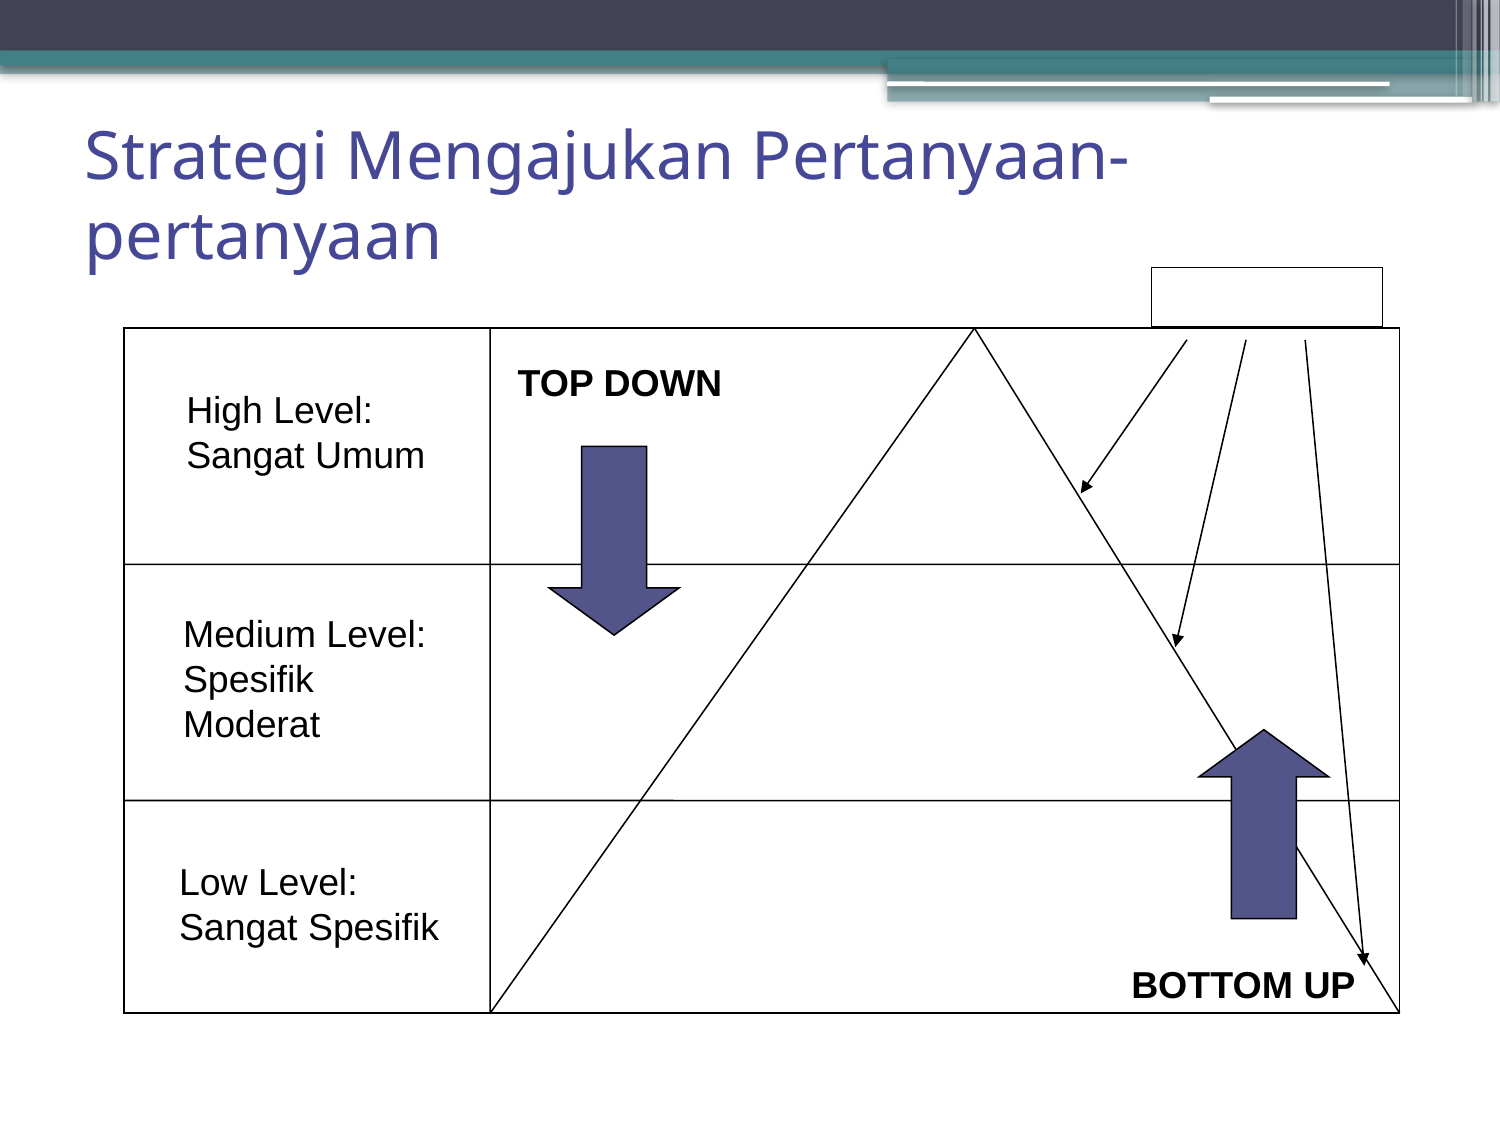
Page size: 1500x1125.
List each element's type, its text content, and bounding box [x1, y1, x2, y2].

text_box [491, 565, 1348, 800]
text_box [123, 328, 490, 564]
text_box [1172, 339, 1247, 648]
text_box TOP DOWN [502, 351, 738, 412]
text_box Low Level: Sangat Spesifik [164, 850, 455, 956]
text_box High Level: Sangat Umum [171, 378, 441, 484]
text_box Medium Level: Spesifik Moderat [168, 603, 442, 753]
text_box [491, 801, 1362, 1014]
text_box CONTOH ? [1151, 267, 1383, 328]
text_box [123, 565, 490, 800]
text_box [123, 801, 490, 1014]
text_box [491, 328, 1400, 564]
title Strategi Mengajukan Pertanyaan-pertanyaan [70, 105, 1421, 281]
text_box BOTTOM UP [1116, 954, 1371, 1014]
text_box [1198, 729, 1329, 919]
text_box [1327, 565, 1400, 800]
text_box [1349, 801, 1400, 1014]
text_box [549, 446, 680, 636]
text_box [1080, 339, 1188, 494]
text_box [1305, 339, 1370, 966]
